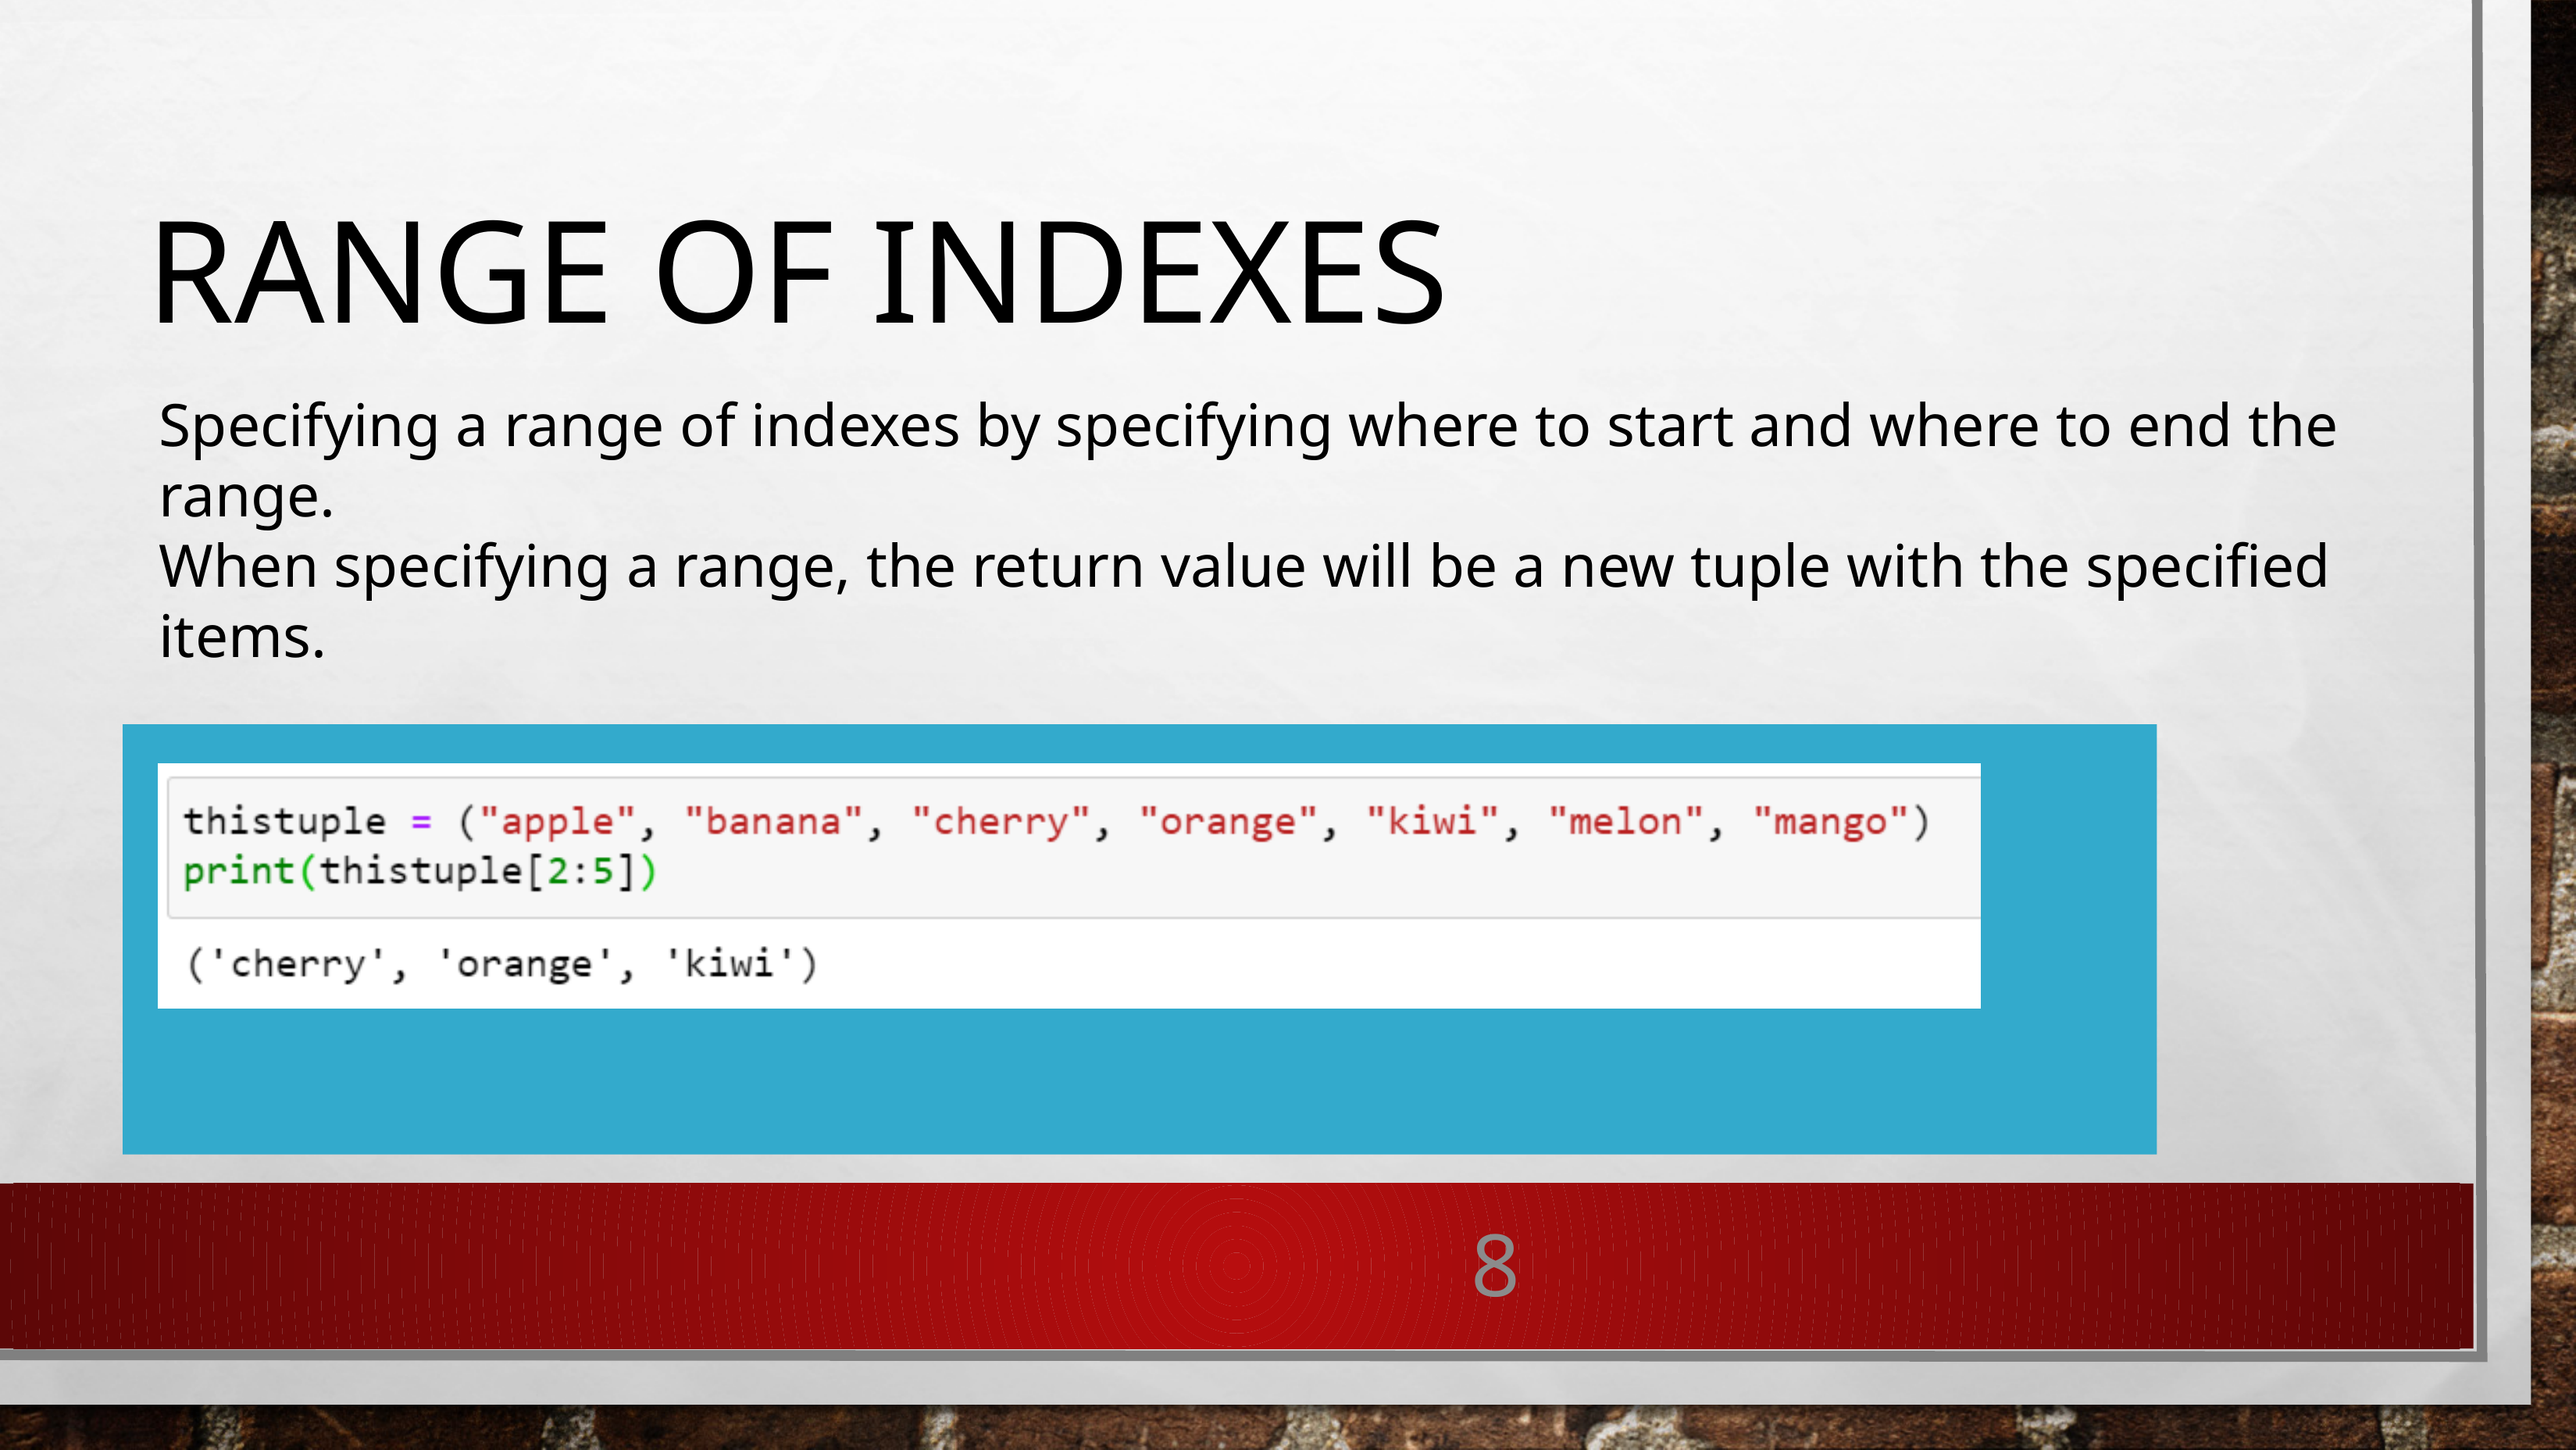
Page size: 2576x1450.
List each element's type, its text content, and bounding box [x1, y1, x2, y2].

picture [157, 763, 1981, 1009]
slide_number 8 [1328, 1216, 1520, 1323]
picture [0, 0, 2576, 1450]
title Range of Indexes [144, 145, 2342, 388]
text_box [123, 724, 2157, 1155]
text_box Specifying a range of indexes by specifying where to start and where to end the range. When specifying a range, the return value will be a new tuple with the specified items. [147, 381, 2401, 675]
